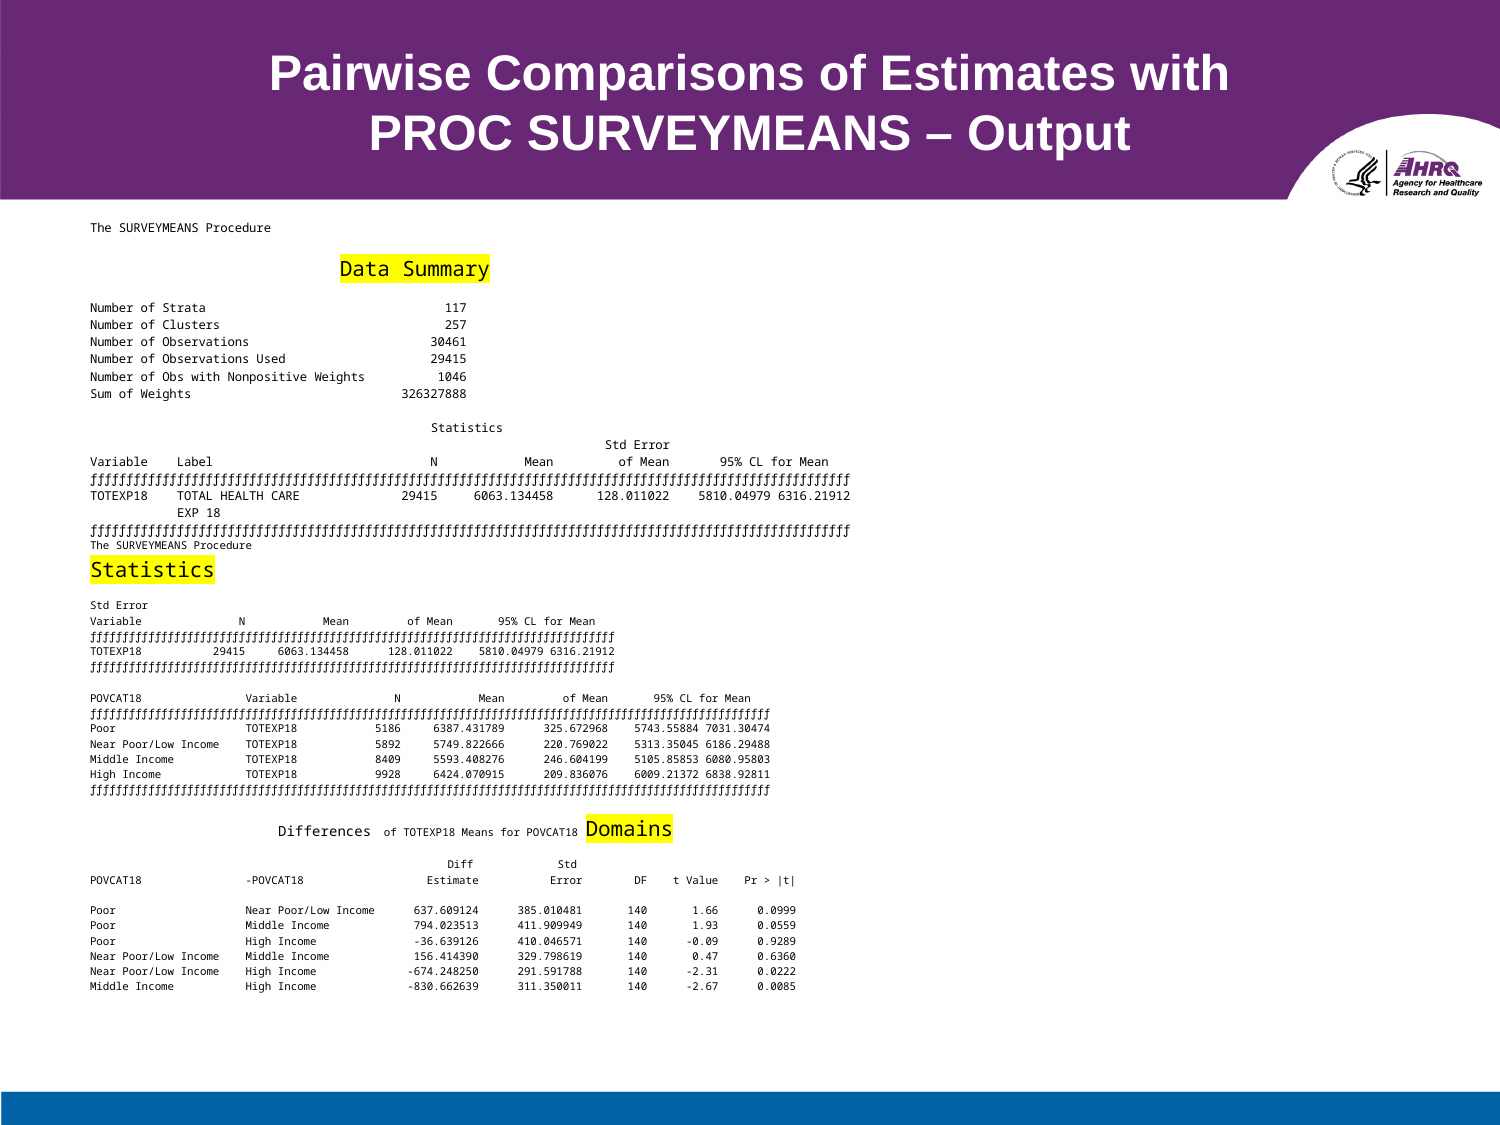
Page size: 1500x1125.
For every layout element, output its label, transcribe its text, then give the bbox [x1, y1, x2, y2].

picture [0, 0, 1500, 1125]
list The SURVEYMEANS Procedure Data Summary Number of Strata 117 Number of Clusters 257 Number of Observations 30461 Number of Observations Used 29415 Number of Obs with Nonpositive Weights 1046 Sum of Weights 326327888 Statistics Std Error Variable Label N Mean of Mean 95% CL for Mean ƒƒƒƒƒƒƒƒƒƒƒƒƒƒƒƒƒƒƒƒƒƒƒƒƒƒƒƒƒƒƒƒƒƒƒƒƒƒƒƒƒƒƒƒƒƒƒƒƒƒƒƒƒƒƒƒƒƒƒƒƒƒƒƒƒƒƒƒƒƒƒƒƒƒƒƒƒƒƒƒƒƒƒƒƒƒƒƒƒƒƒƒƒƒƒƒƒƒƒƒƒƒƒƒƒ TOTEXP18 TOTAL HEALTH CARE 29415 6063.134458 128.011022 5810.04979 6316.21912 EXP 18 ƒƒƒƒƒƒƒƒƒƒƒƒƒƒƒƒƒƒƒƒƒƒƒƒƒƒƒƒƒƒƒƒƒƒƒƒƒƒƒƒƒƒƒƒƒƒƒƒƒƒƒƒƒƒƒƒƒƒƒƒƒƒƒƒƒƒƒƒƒƒƒƒƒƒƒƒƒƒƒƒƒƒƒƒƒƒƒƒƒƒƒƒƒƒƒƒƒƒƒƒƒƒƒƒƒ The SURVEYMEANS Procedure Statistics Std Error Variable N Mean of Mean 95% CL for Mean ƒƒƒƒƒƒƒƒƒƒƒƒƒƒƒƒƒƒƒƒƒƒƒƒƒƒƒƒƒƒƒƒƒƒƒƒƒƒƒƒƒƒƒƒƒƒƒƒƒƒƒƒƒƒƒƒƒƒƒƒƒƒƒƒƒƒƒƒƒƒƒƒƒƒƒƒƒƒƒƒƒ TOTEXP18 29415 6063.134458 128.011022 5810.04979 6316.21912 ƒƒƒƒƒƒƒƒƒƒƒƒƒƒƒƒƒƒƒƒƒƒƒƒƒƒƒƒƒƒƒƒƒƒƒƒƒƒƒƒƒƒƒƒƒƒƒƒƒƒƒƒƒƒƒƒƒƒƒƒƒƒƒƒƒƒƒƒƒƒƒƒƒƒƒƒƒƒƒƒƒ POVCAT18 Variable N Mean of Mean 95% CL for Mean ƒƒƒƒƒƒƒƒƒƒƒƒƒƒƒƒƒƒƒƒƒƒƒƒƒƒƒƒƒƒƒƒƒƒƒƒƒƒƒƒƒƒƒƒƒƒƒƒƒƒƒƒƒƒƒƒƒƒƒƒƒƒƒƒƒƒƒƒƒƒƒƒƒƒƒƒƒƒƒƒƒƒƒƒƒƒƒƒƒƒƒƒƒƒƒƒƒƒƒƒƒƒƒƒƒ Poor TOTEXP18 5186 6387.431789 325.672968 5743.55884 7031.30474 Near Poor/Low Income TOTEXP18 5892 5749.822666 220.769022 5313.35045 6186.29488 Middle Income TOTEXP18 8409 5593.408276 246.604199 5105.85853 6080.95803 High Income TOTEXP18 9928 6424.070915 209.836076 6009.21372 6838.92811 ƒƒƒƒƒƒƒƒƒƒƒƒƒƒƒƒƒƒƒƒƒƒƒƒƒƒƒƒƒƒƒƒƒƒƒƒƒƒƒƒƒƒƒƒƒƒƒƒƒƒƒƒƒƒƒƒƒƒƒƒƒƒƒƒƒƒƒƒƒƒƒƒƒƒƒƒƒƒƒƒƒƒƒƒƒƒƒƒƒƒƒƒƒƒƒƒƒƒƒƒƒƒƒƒƒ Differences of TOTEXP18 Means for POVCAT18 Domains Diff Std POVCAT18 -POVCAT18 Estimate Error DF t Value Pr > |t| Poor Near Poor/Low Income 637.609124 385.010481 140 1.66 0.0999 Poor Middle Income 794.023513 411.909949 140 1.93 0.0559 Poor High Income -36.639126 410.046571 140 -0.09 0.9289 Near Poor/Low Income Middle Income 156.414390 329.798619 140 0.47 0.6360 Near Poor/Low Income High Income -674.248250 291.591788 140 -2.31 0.0222 Middle Income High Income -830.662639 311.350011 140 -2.67 0.0085 [75, 212, 1425, 1013]
title Pairwise Comparisons of Estimates with PROC SURVEYMEANS – Output [206, 50, 1294, 152]
